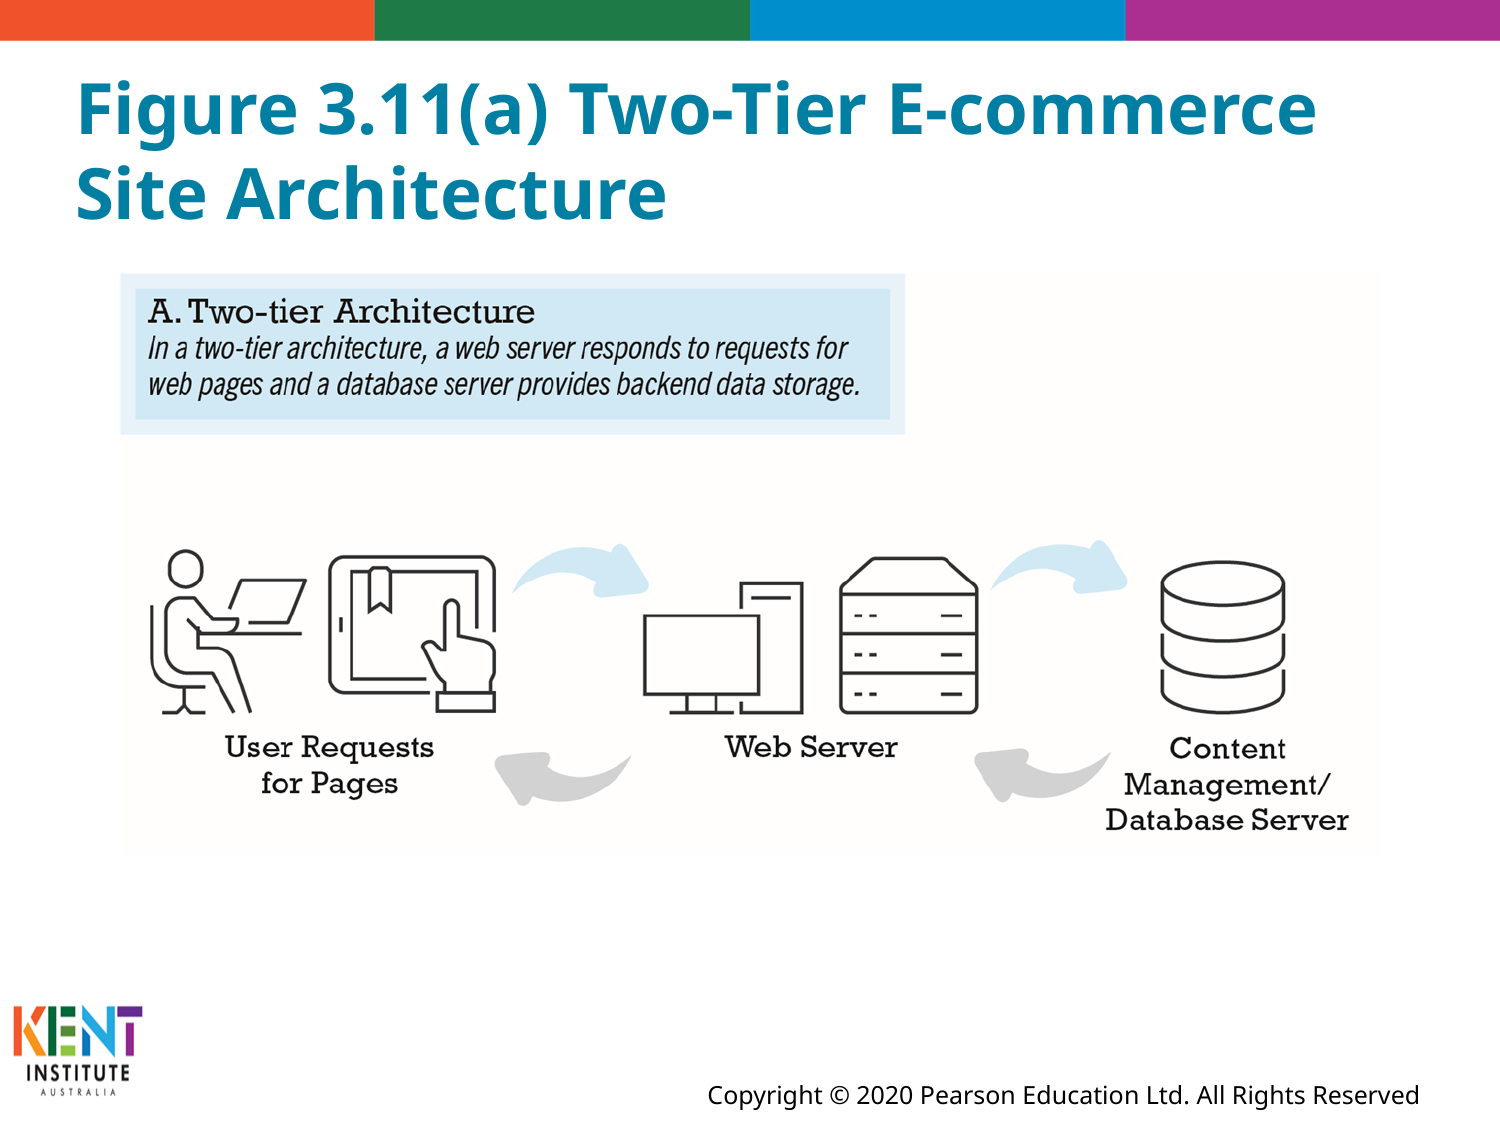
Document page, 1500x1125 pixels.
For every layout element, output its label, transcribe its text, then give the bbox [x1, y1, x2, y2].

picture [0, 988, 156, 1114]
title Figure 3.11(a) Two-Tier E-commerce Site Architecture [75, 53, 1425, 234]
picture [1125, 0, 1500, 41]
picture [120, 273, 1380, 855]
picture [0, 0, 749, 41]
